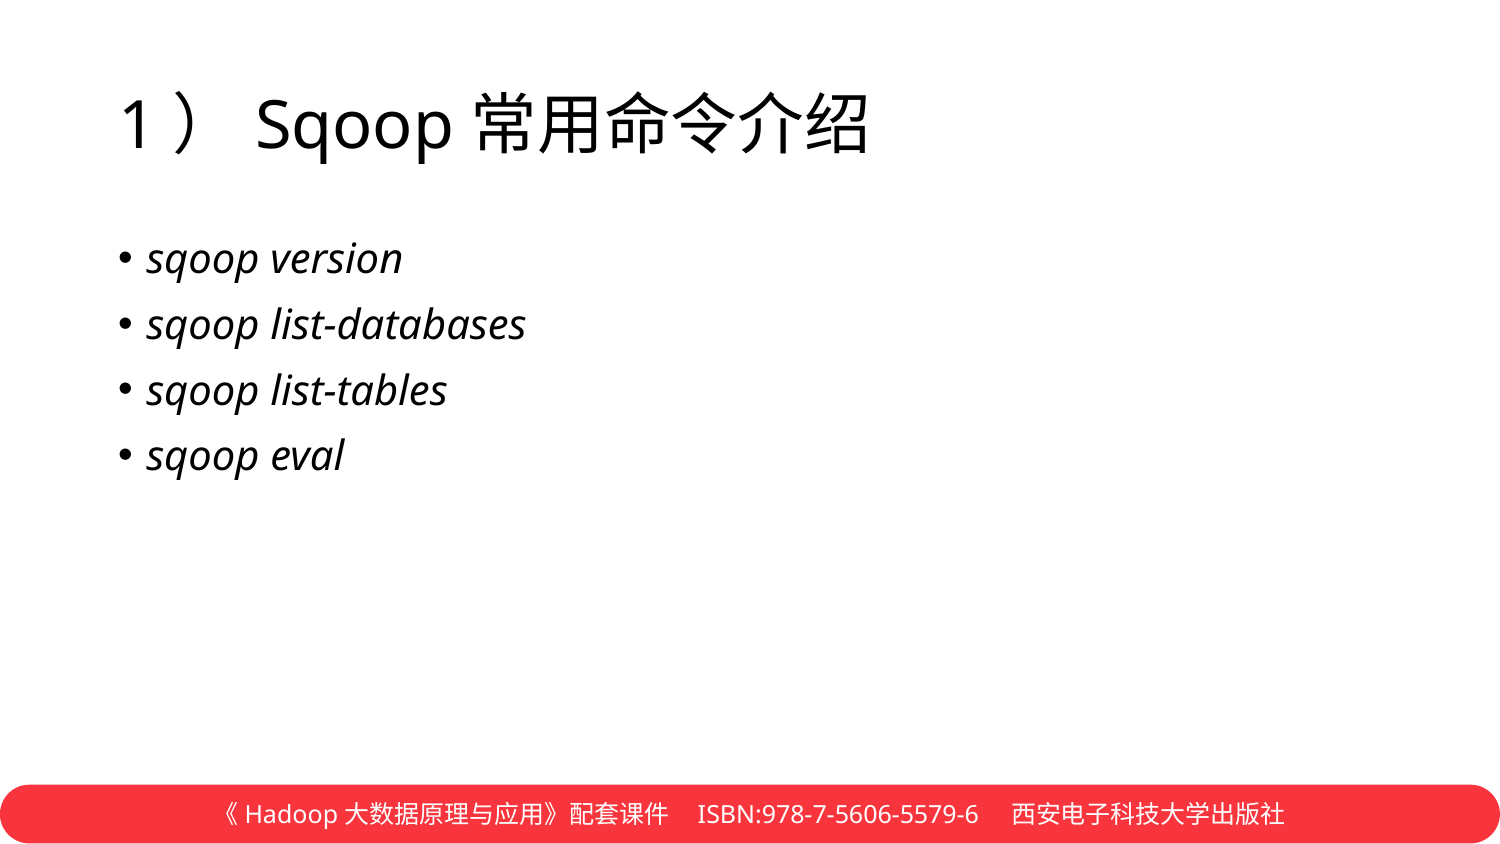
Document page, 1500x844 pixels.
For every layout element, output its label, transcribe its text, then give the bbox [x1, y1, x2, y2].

list sqoop version sqoop list-databases sqoop list-tables sqoop eval [103, 224, 1397, 760]
title 1）Sqoop常用命令介绍 [103, 44, 1397, 208]
